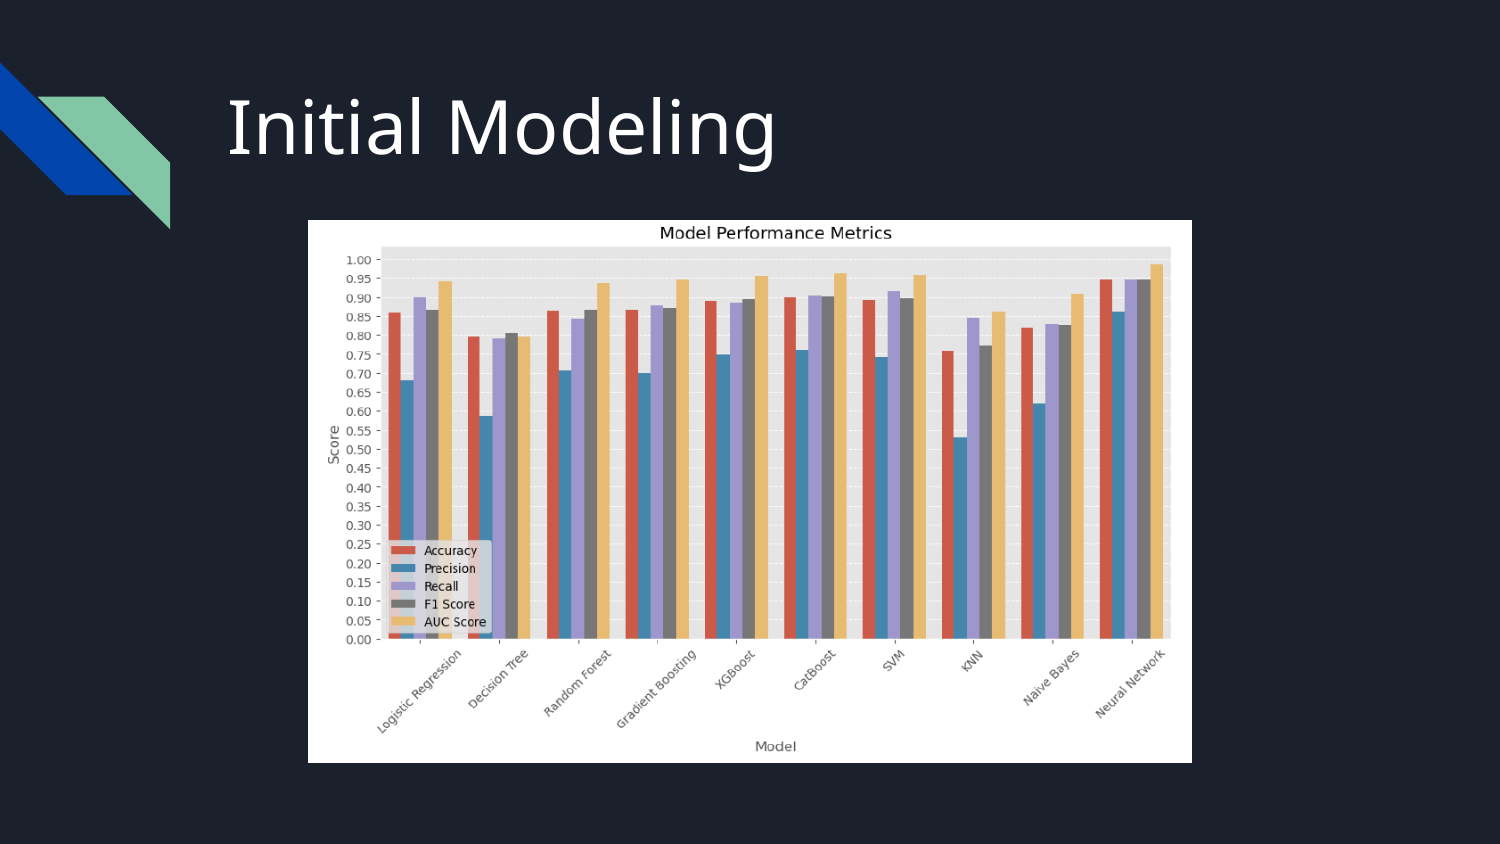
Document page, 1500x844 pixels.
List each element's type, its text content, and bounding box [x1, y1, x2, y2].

picture [308, 220, 1192, 763]
title Initial Modeling [212, 64, 1368, 215]
